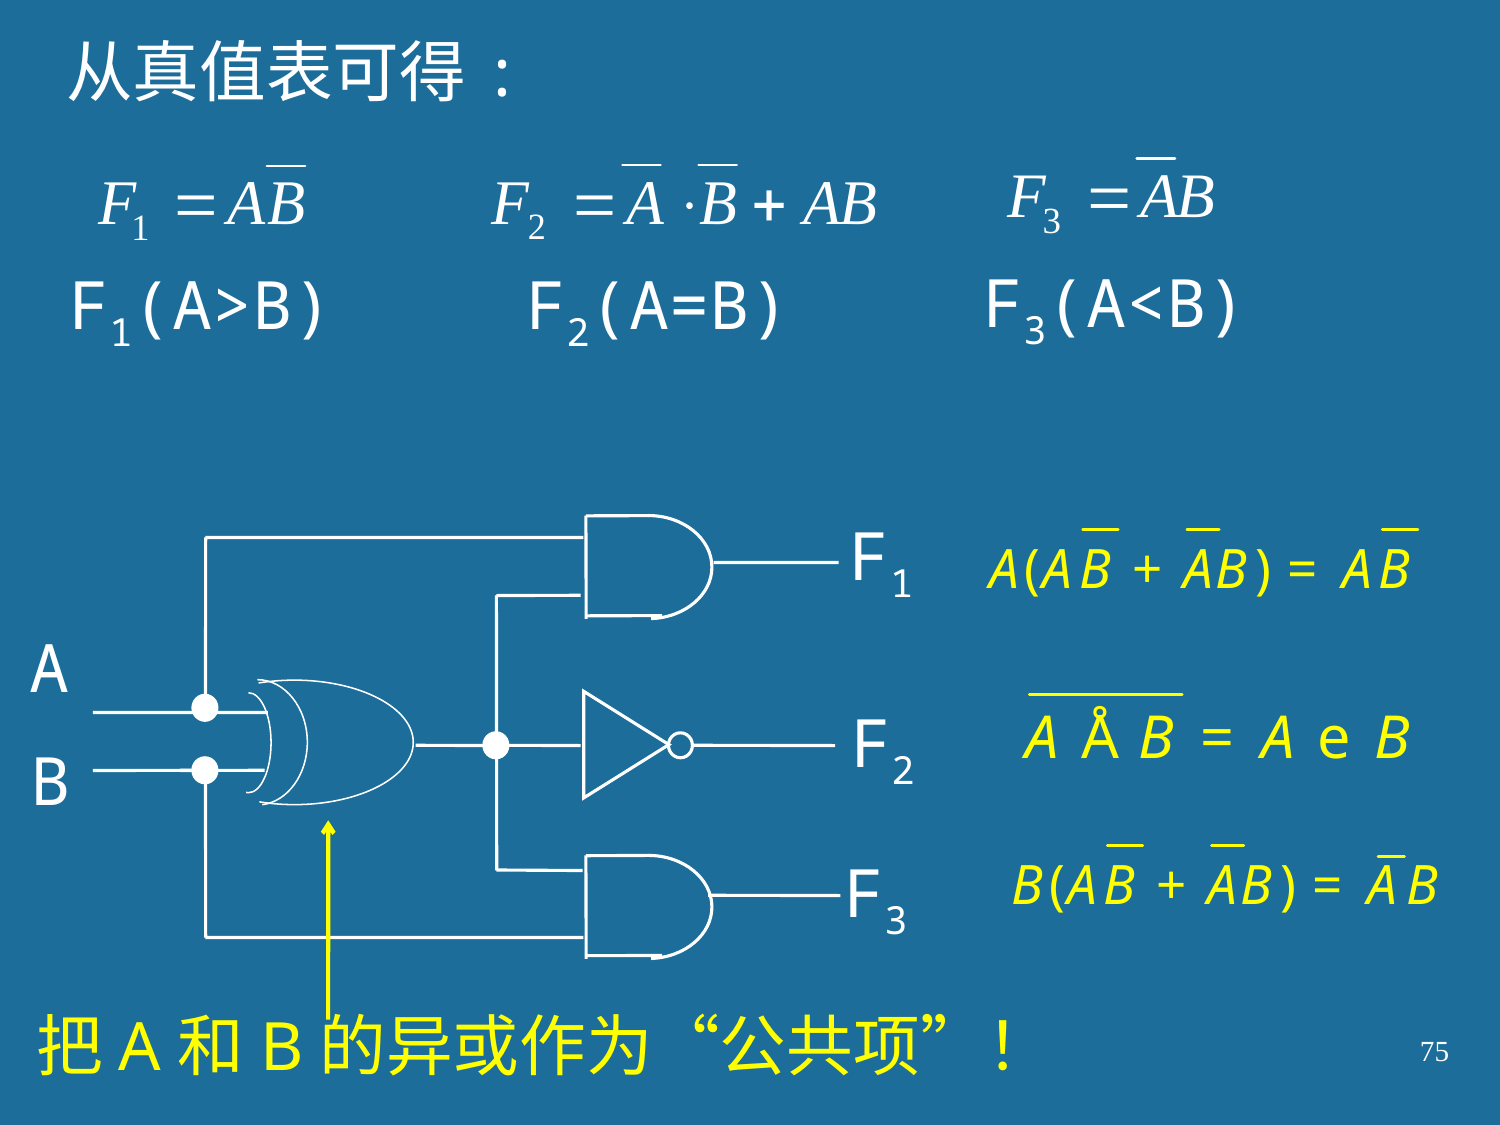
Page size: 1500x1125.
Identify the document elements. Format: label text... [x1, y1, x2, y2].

text_box 从真值表可得: [51, 22, 538, 117]
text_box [480, 149, 889, 352]
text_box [1036, 831, 1457, 928]
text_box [984, 515, 1431, 612]
slide_number 75 [1151, 1025, 1465, 1100]
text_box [73, 150, 329, 352]
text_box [17, 505, 926, 960]
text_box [1019, 679, 1430, 779]
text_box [58, 820, 1032, 1093]
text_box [987, 143, 1243, 350]
